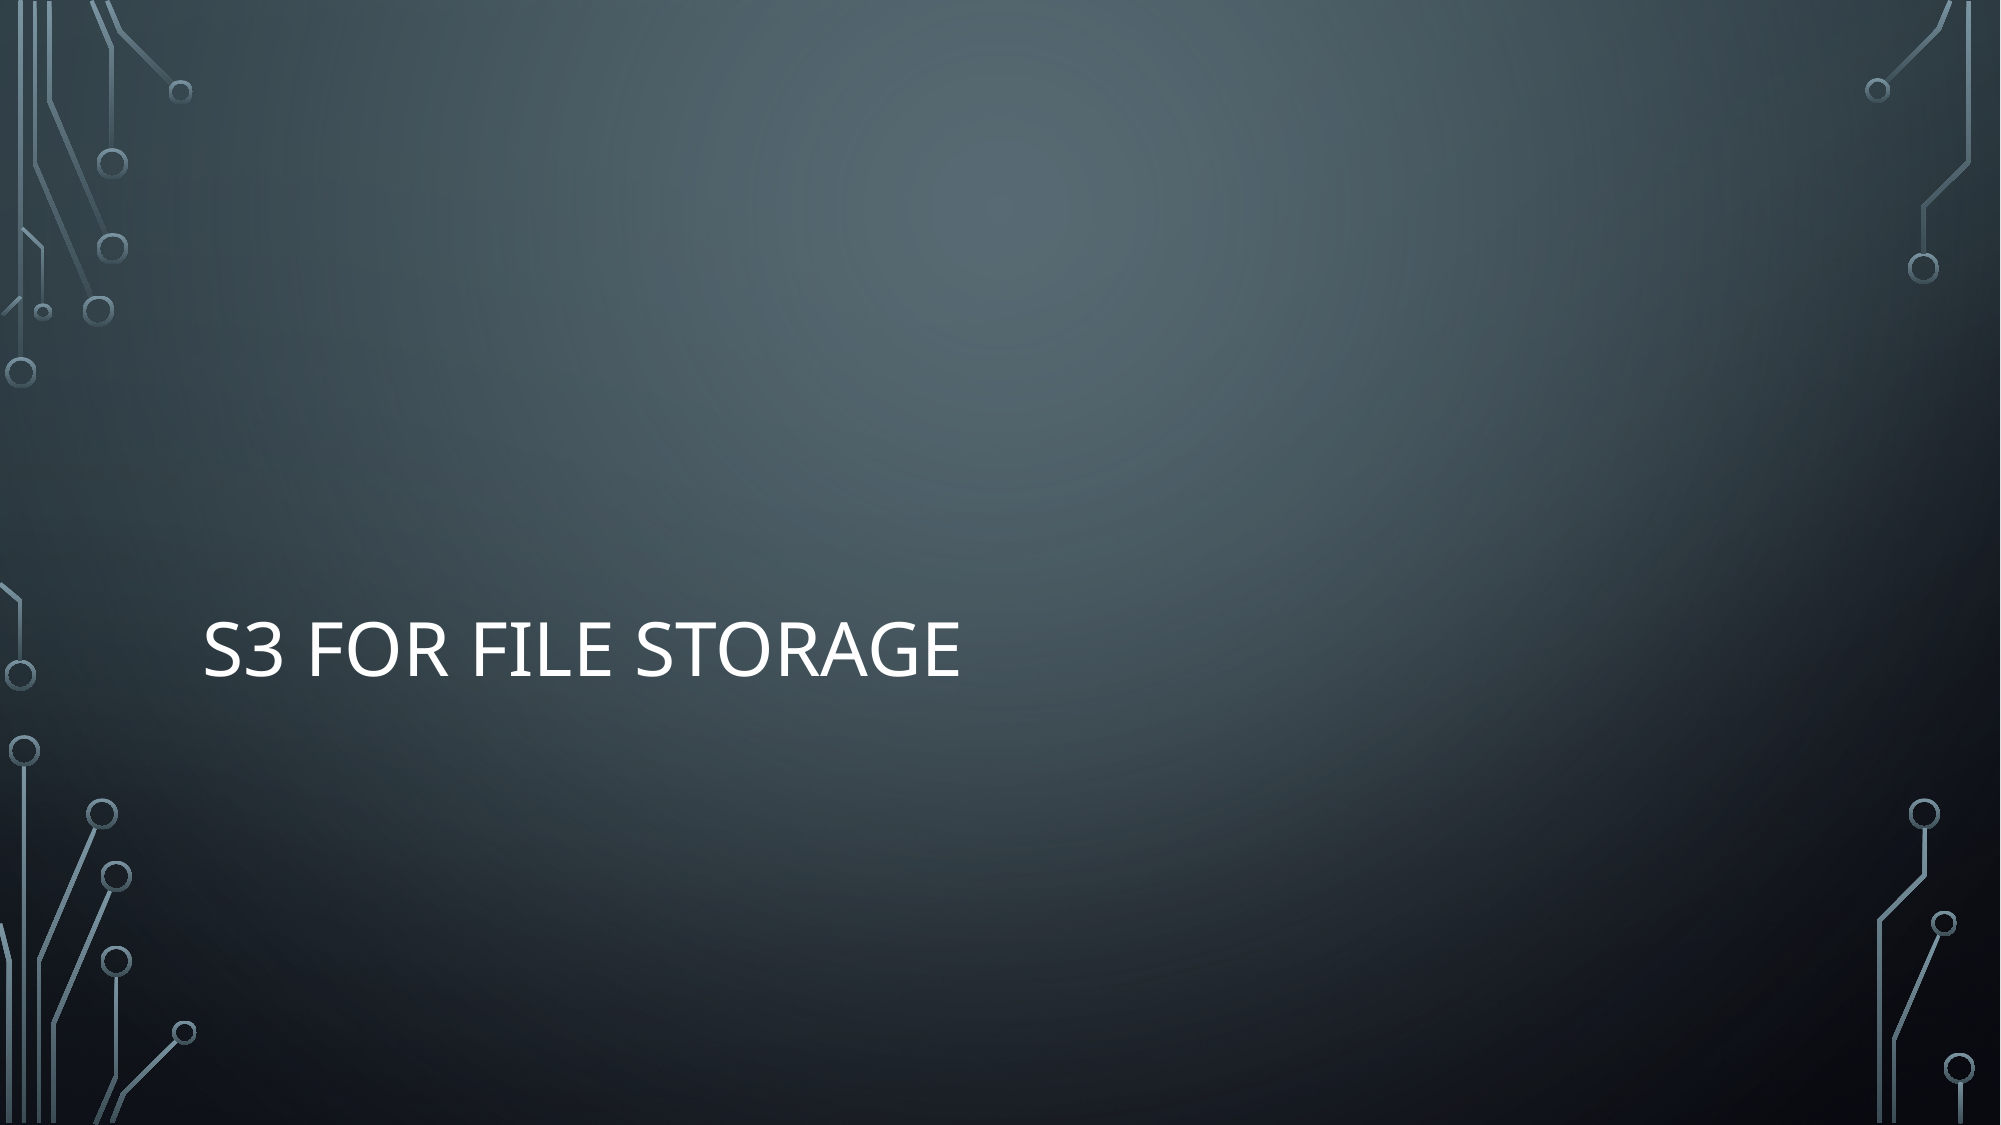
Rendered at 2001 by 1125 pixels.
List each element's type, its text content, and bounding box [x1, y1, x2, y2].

title S3 for file storage [187, 232, 1813, 701]
